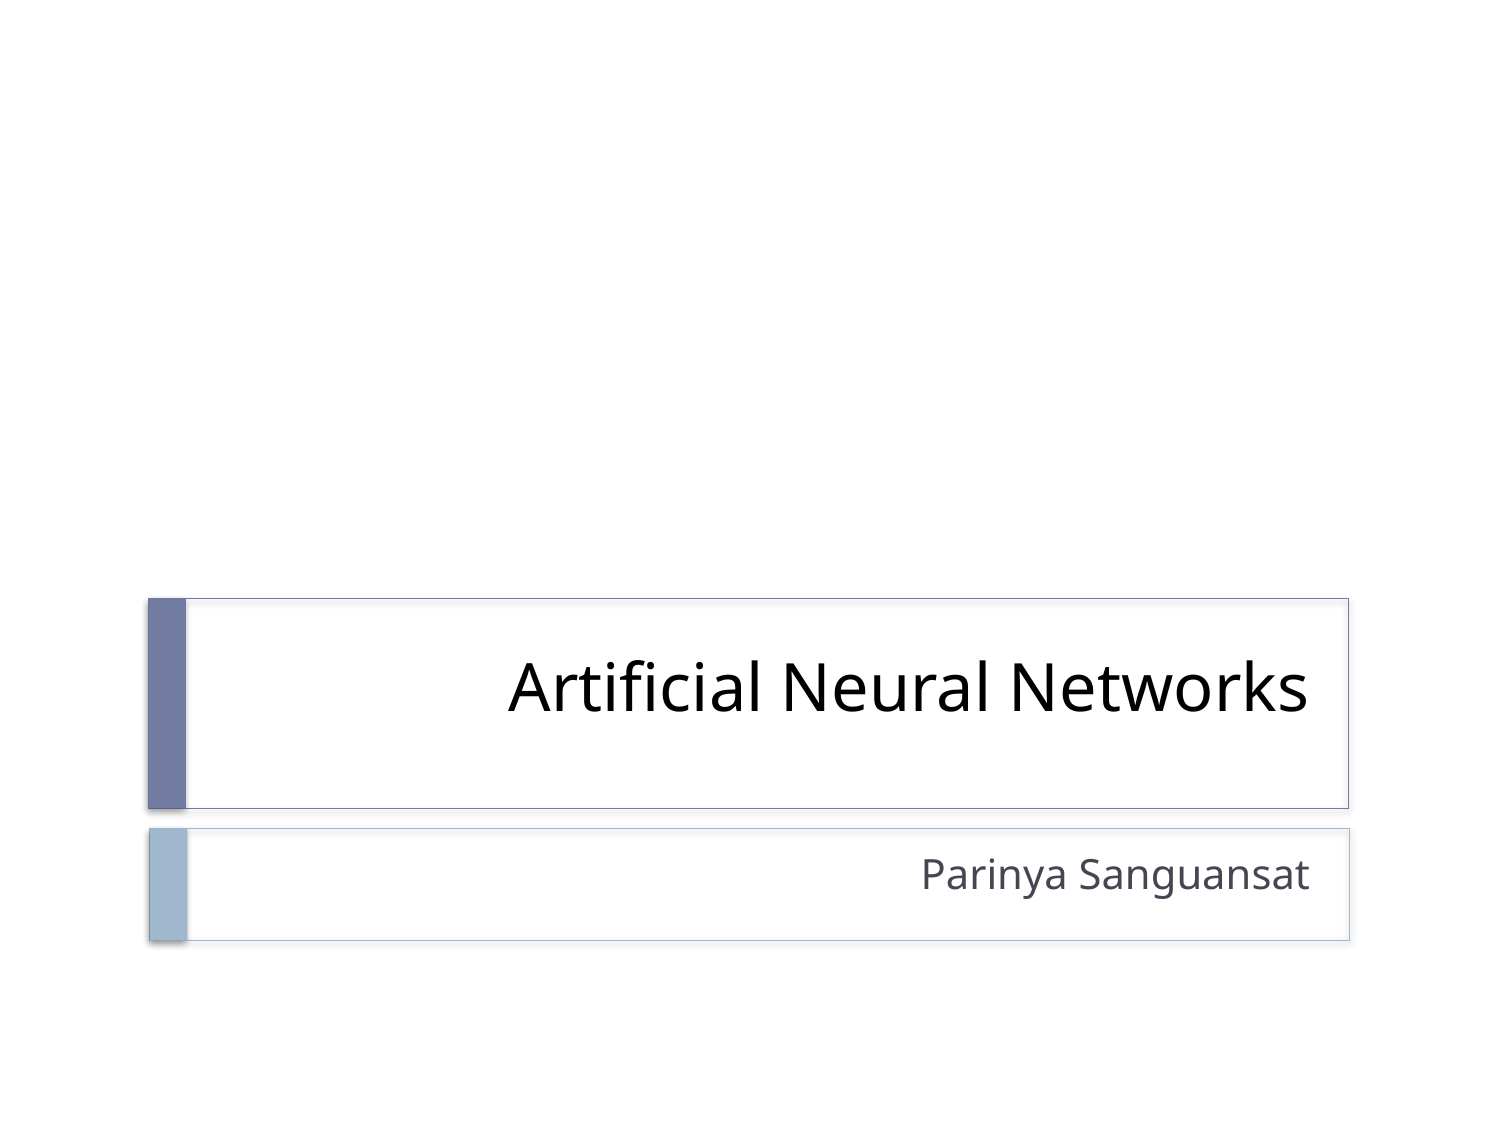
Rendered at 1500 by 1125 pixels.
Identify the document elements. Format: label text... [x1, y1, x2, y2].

subtitle Parinya Sanguansat [200, 840, 1325, 929]
title Artificial Neural Networks [200, 637, 1325, 800]
